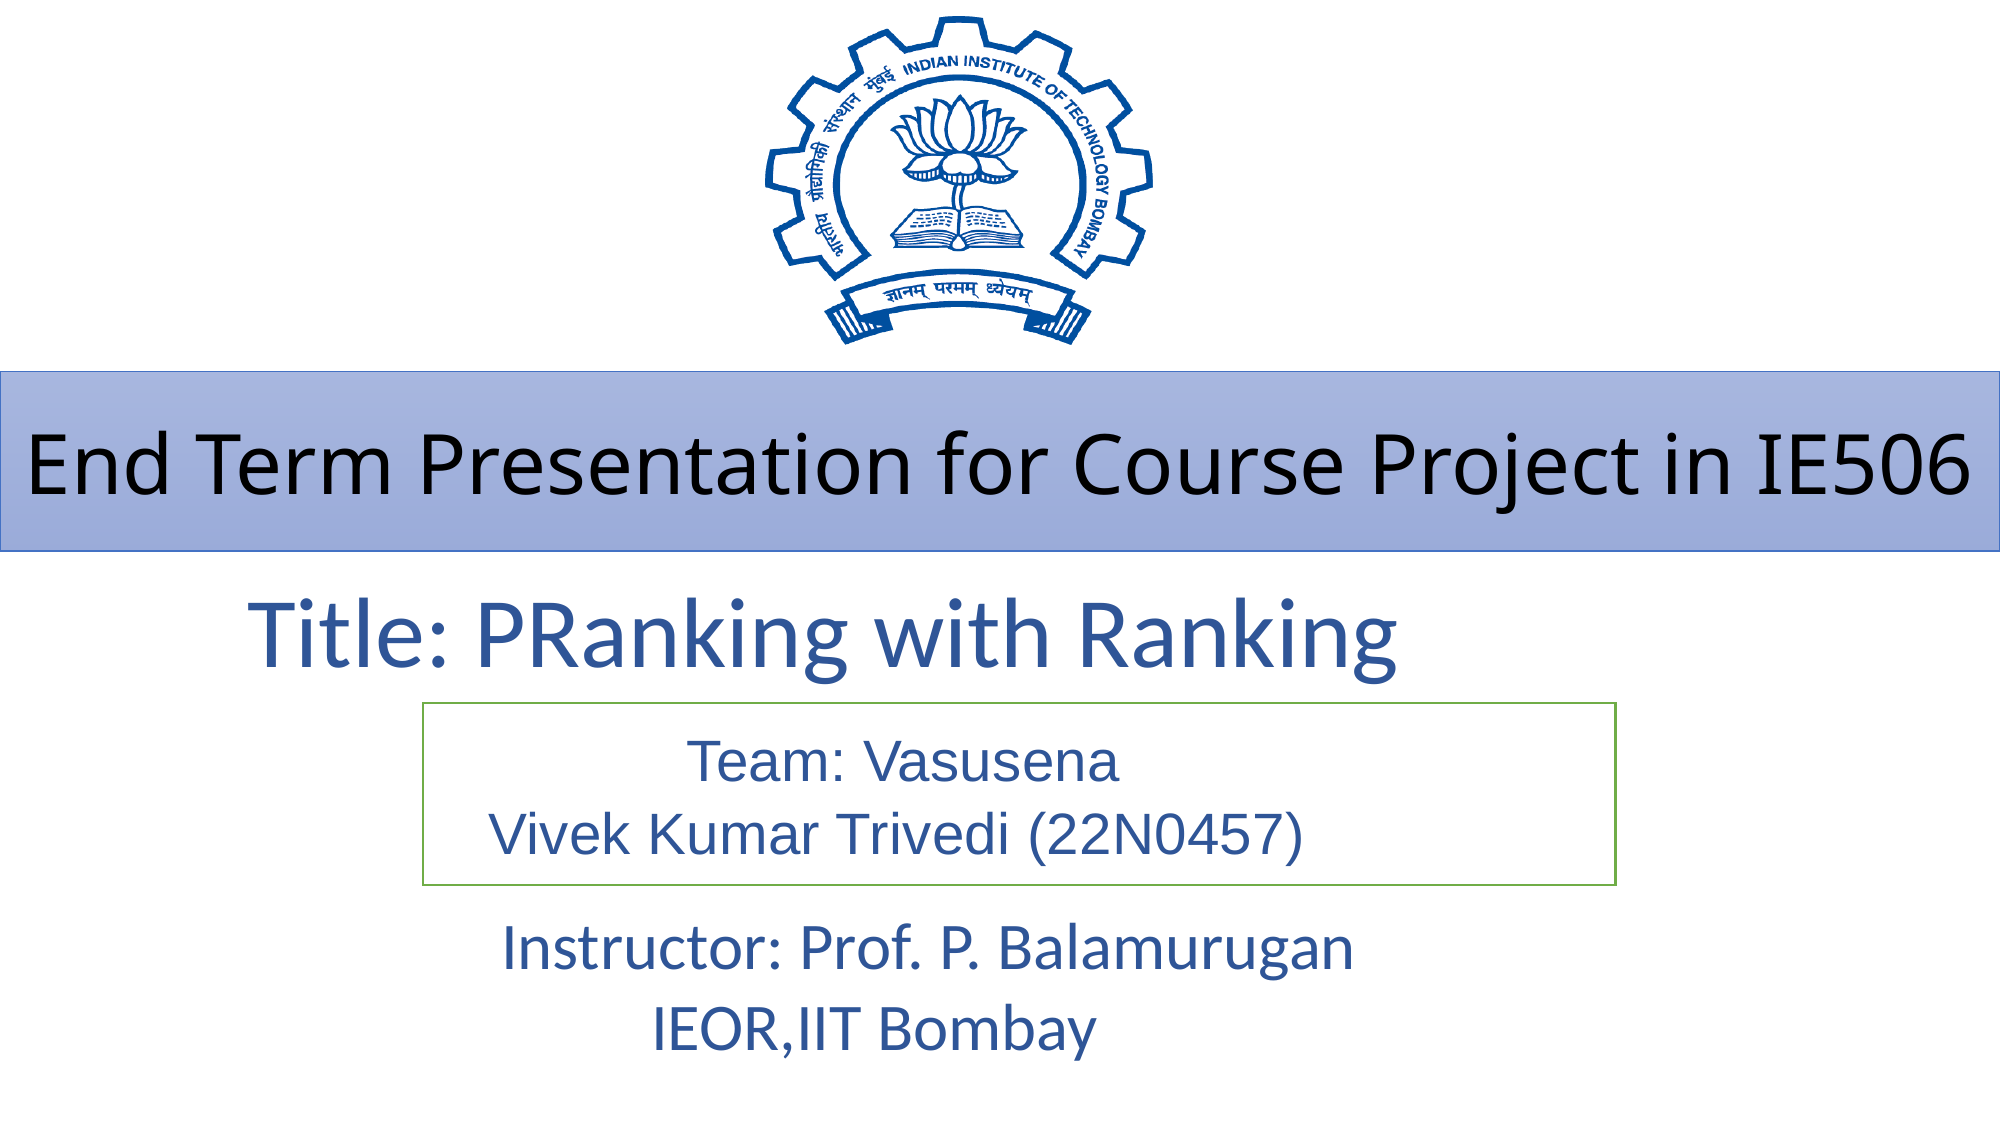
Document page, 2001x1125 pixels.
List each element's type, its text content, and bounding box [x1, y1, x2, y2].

text_box End Term Presentation for Course Project in IE506 [0, 371, 2000, 552]
text_box Team: Vasusena Vivek Kumar Trivedi (22N0457) [422, 702, 1617, 886]
picture [765, 16, 1153, 345]
text_box Title: PRanking with Ranking [232, 573, 1733, 709]
text_box Instructor: Prof. P. Balamurugan IEOR,IIT Bombay [486, 895, 1453, 1071]
